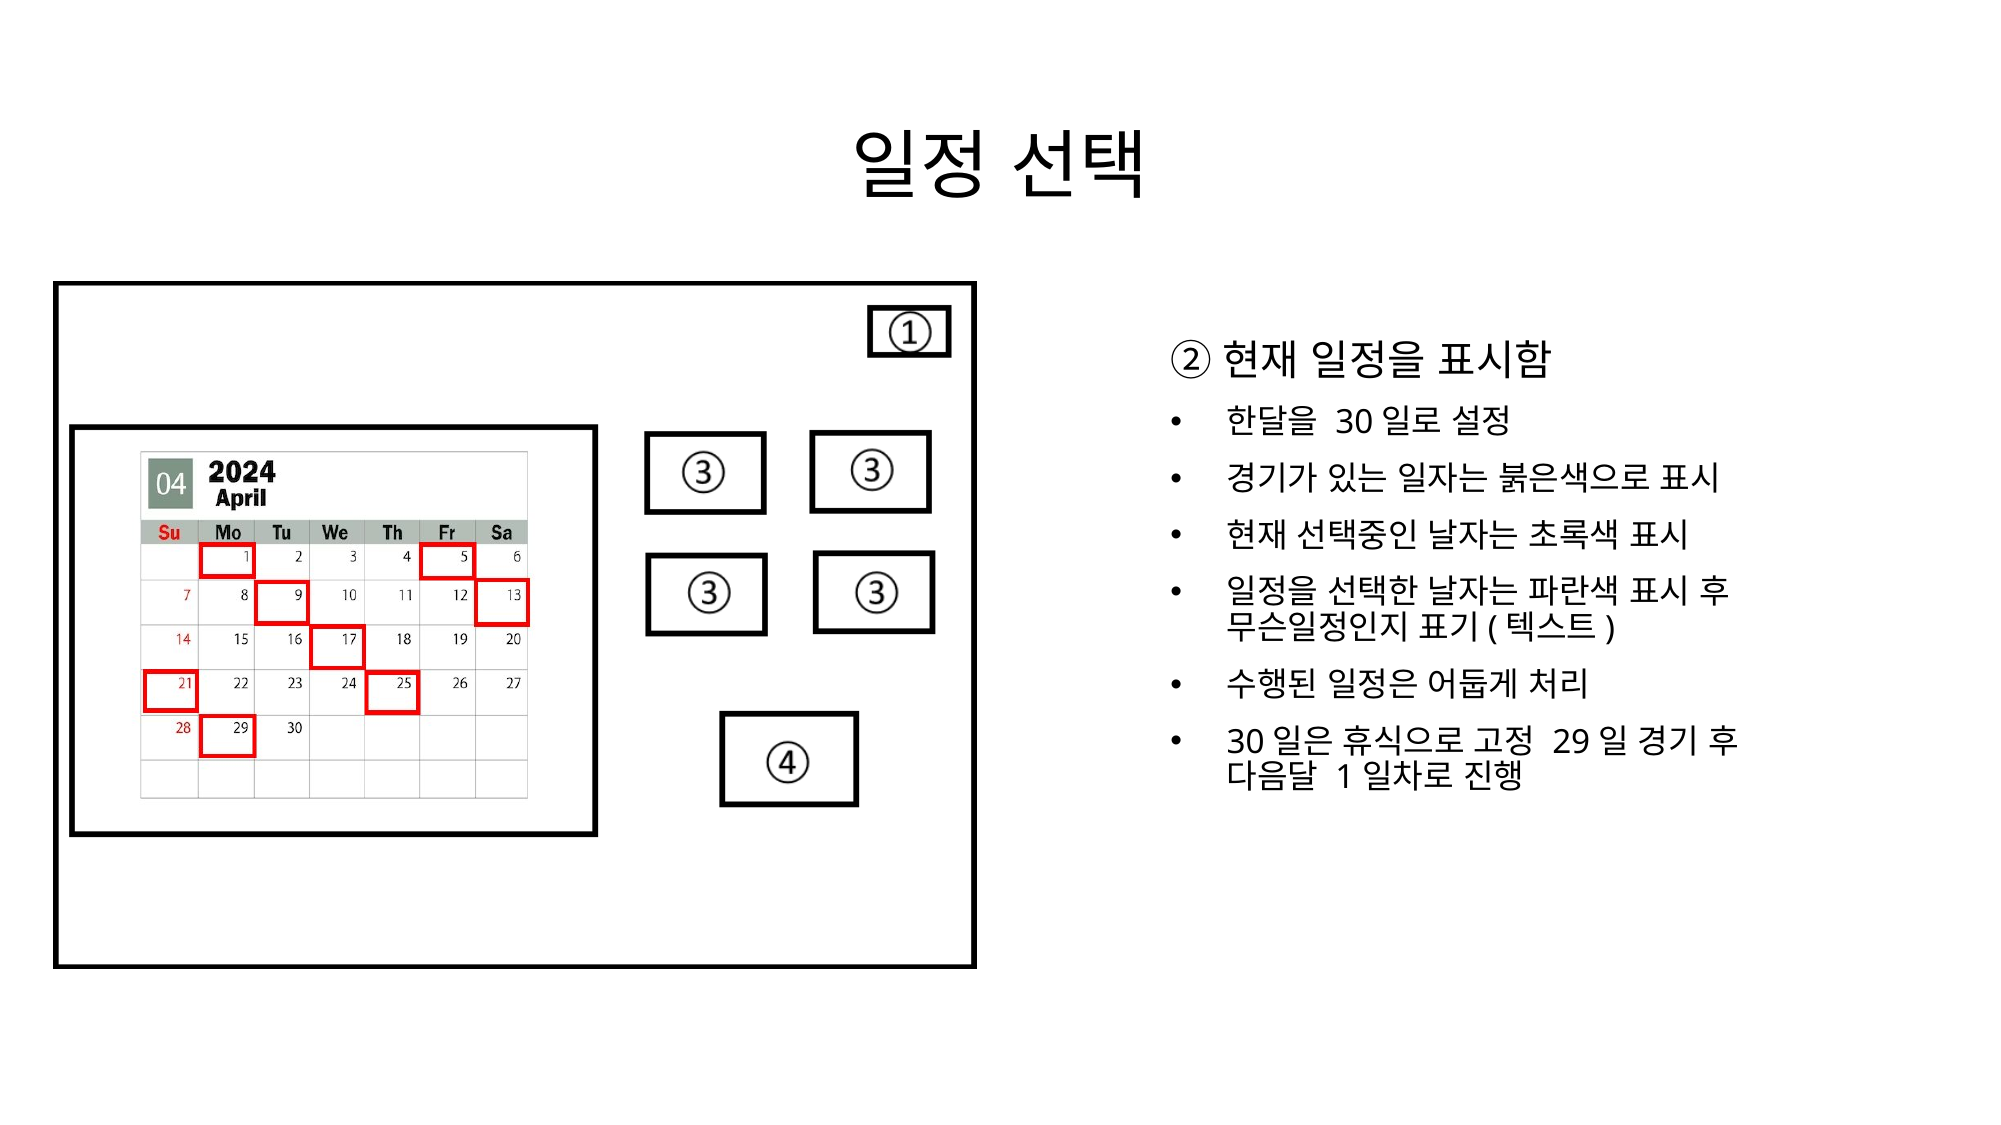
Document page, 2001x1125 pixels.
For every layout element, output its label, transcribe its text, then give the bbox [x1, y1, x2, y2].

list ②현재 일정을 표시함 한달을 30일로 설정 경기가 있는 일자는 붉은색으로 표시 현재 선택중인 날자는 초록색 표시 일정을 선택한 날자는 파란색 표시 후 무슨일정인지 표기(텍스트) 수행된 일정은 어둡게 처리 30일은 휴식으로 고정 29일 경기 후 다음달 1일차로 진행 [1155, 331, 1812, 985]
picture [52, 280, 978, 970]
title 일정 선택 [137, 59, 1863, 278]
